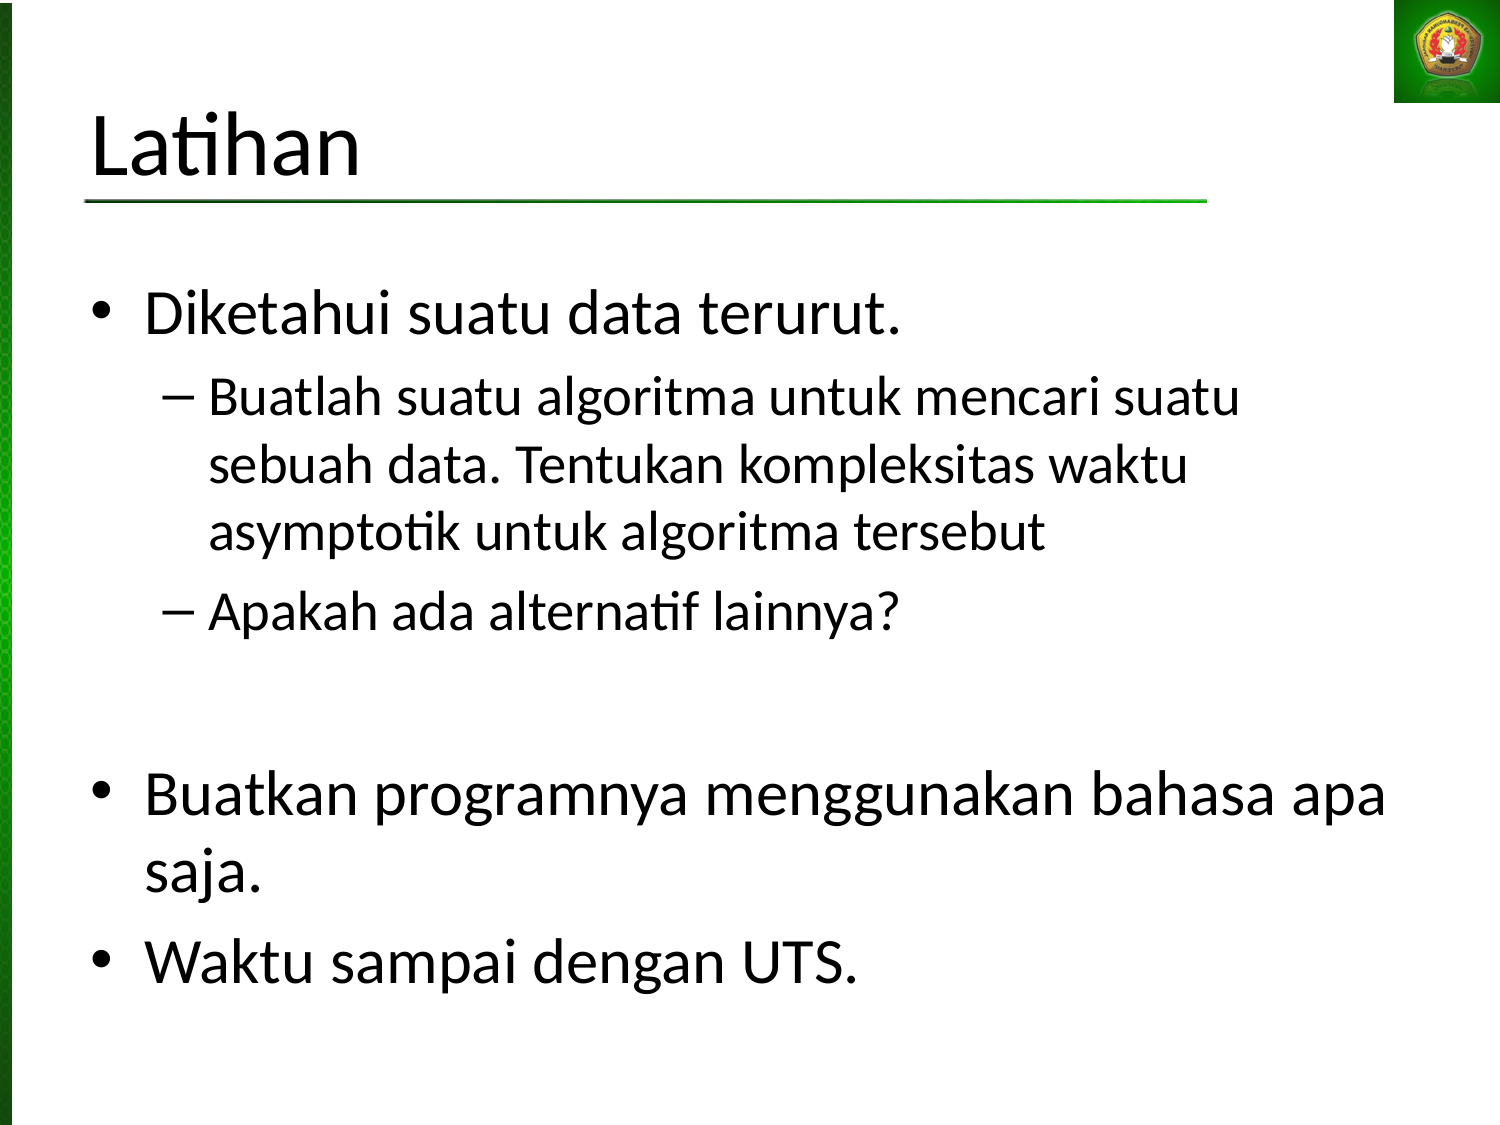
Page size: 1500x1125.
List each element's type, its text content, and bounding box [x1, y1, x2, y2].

list Diketahui suatu data terurut. Buatlah suatu algoritma untuk mencari suatu sebuah data. Tentukan kompleksitas waktu asymptotik untuk algoritma tersebut Apakah ada alternatif lainnya? Buatkan programnya menggunakan bahasa apa saja. Waktu sampai dengan UTS. [75, 262, 1425, 1006]
title Latihan [75, 45, 1425, 233]
picture [1394, 0, 1500, 103]
picture [0, 3, 12, 1125]
